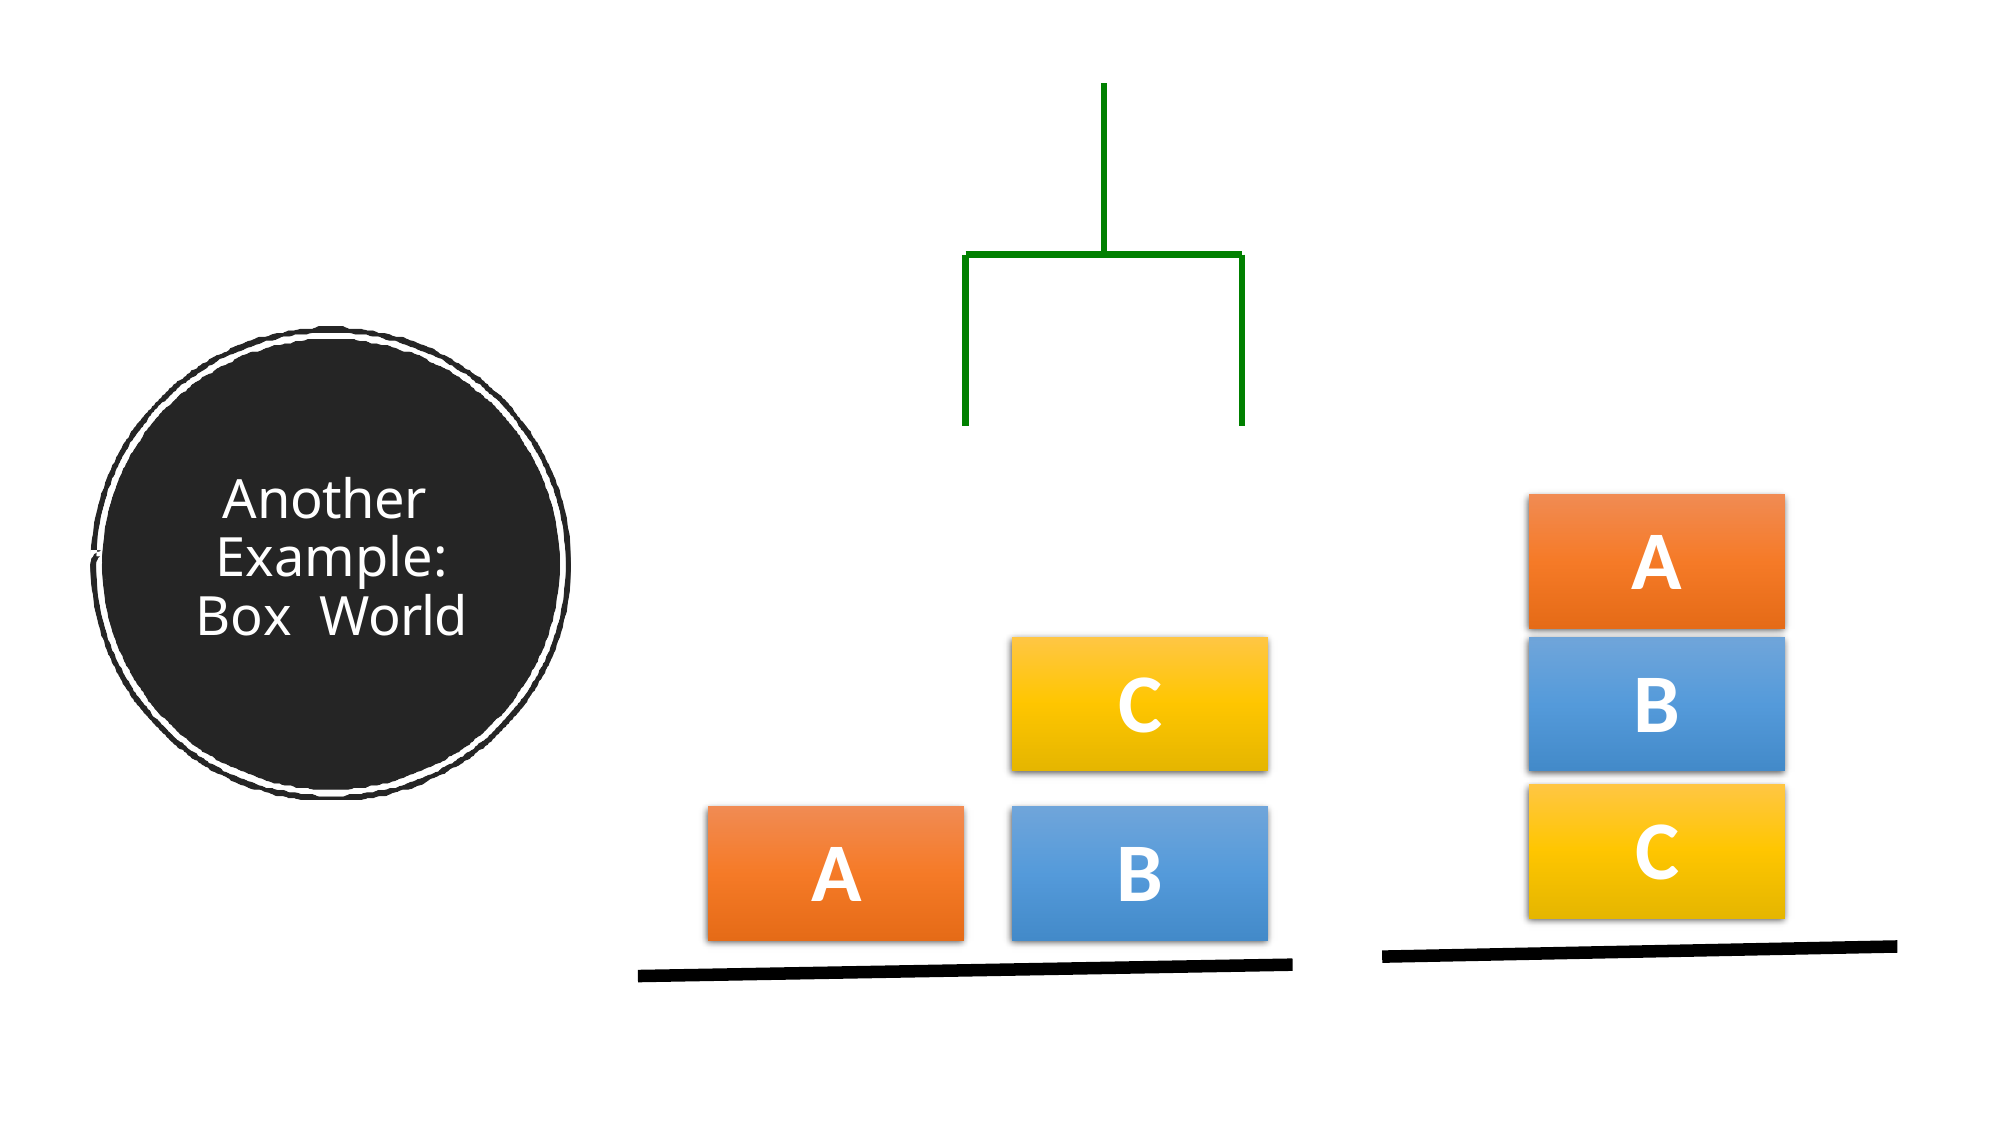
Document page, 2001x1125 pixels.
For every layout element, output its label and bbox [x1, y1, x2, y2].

text_box [1002, 824, 1278, 987]
text_box [698, 791, 974, 987]
text_box [1519, 682, 1795, 818]
text_box [1519, 479, 1795, 675]
text_box [1519, 824, 1795, 965]
text_box [1002, 621, 1278, 818]
picture [90, 326, 572, 800]
